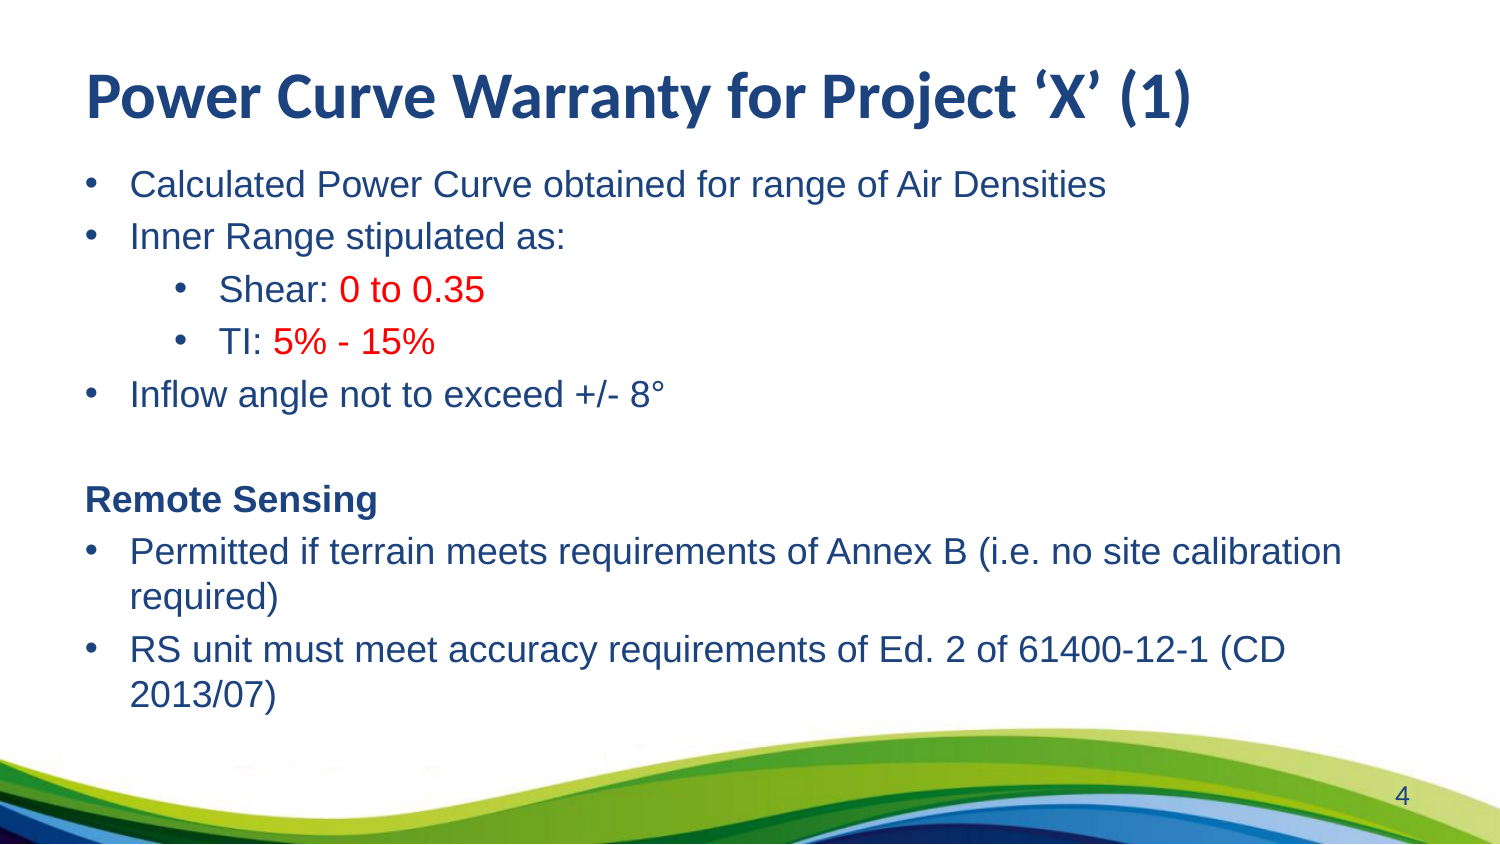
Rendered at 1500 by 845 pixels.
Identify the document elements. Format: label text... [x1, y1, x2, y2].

slide_number 4 [1074, 768, 1426, 828]
picture [0, 705, 1500, 844]
list Calculated Power Curve obtained for range of Air Densities Inner Range stipulated as: Shear: 0 to 0.35 TI: 5% - 15% Inflow angle not to exceed +/- 8° Remote Sensing Permitted if terrain meets requirements of Annex B (i.e. no site calibration required) RS unit must meet accuracy requirements of Ed. 2 of 61400-12-1 (CD 2013/07) [70, 152, 1421, 710]
title Power Curve Warranty for Project ‘X’ (1) [70, 44, 1430, 125]
